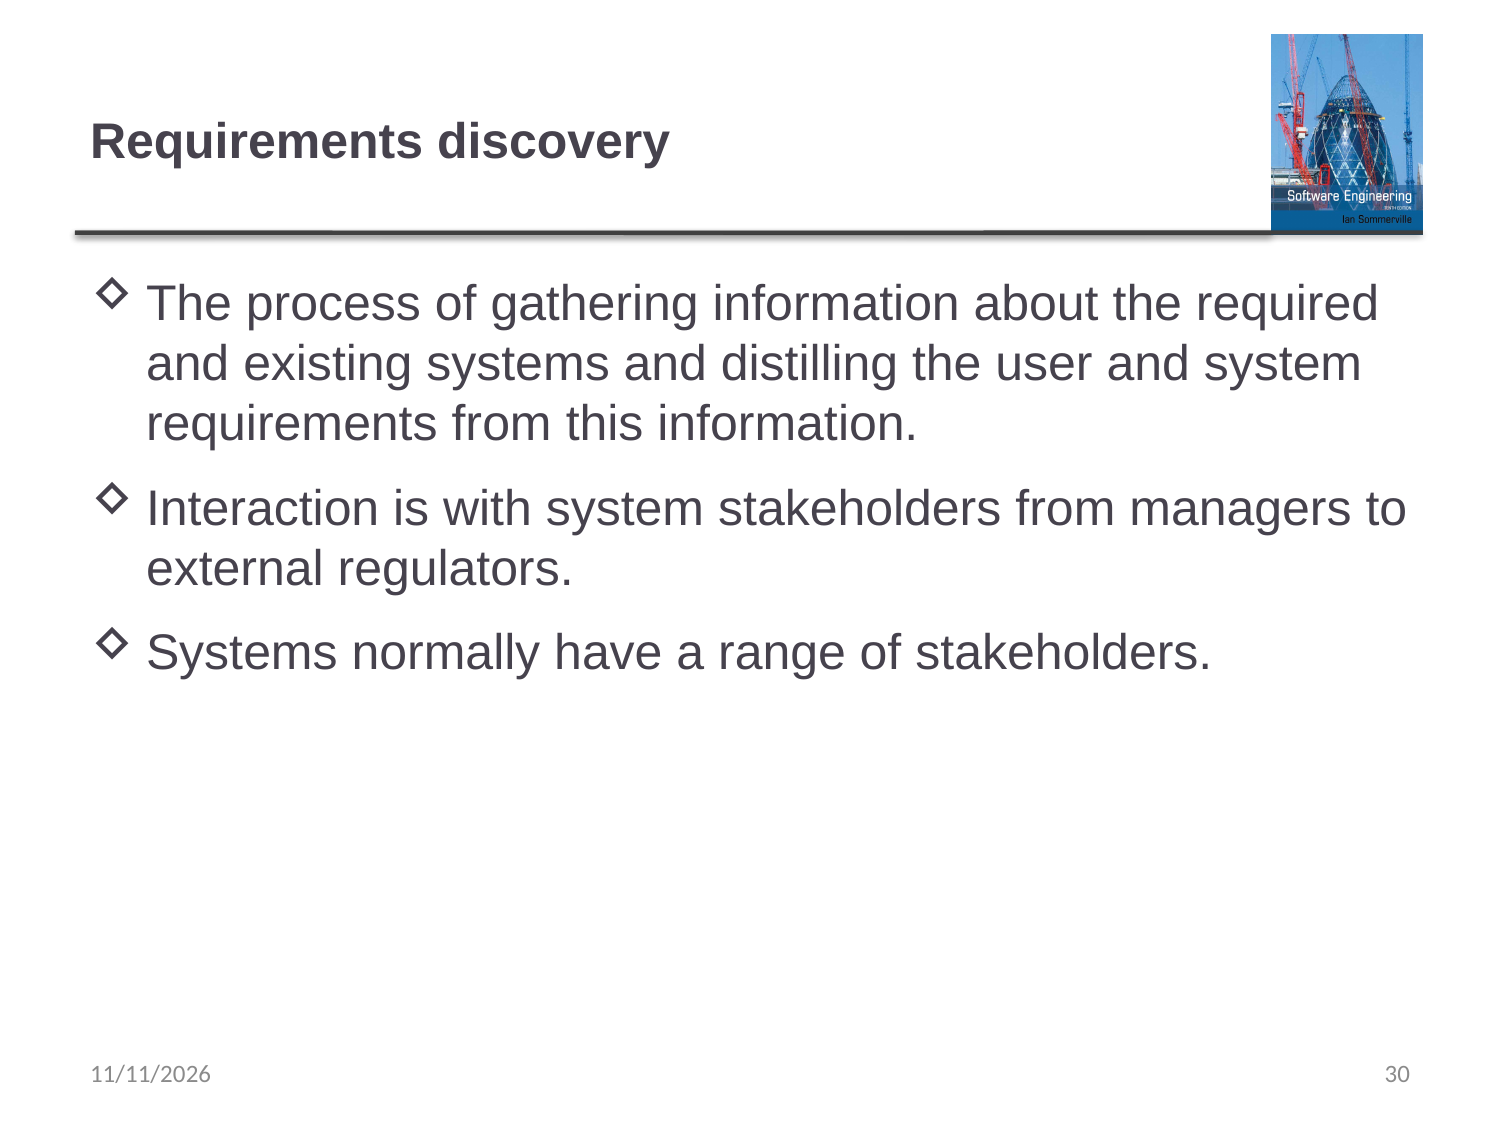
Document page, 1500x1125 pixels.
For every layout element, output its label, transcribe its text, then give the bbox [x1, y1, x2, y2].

title Requirements discovery [74, 44, 1272, 233]
slide_number 30 [1074, 1042, 1425, 1103]
list The process of gathering information about the required and existing systems and distilling the user and system requirements from this information. Interaction is with system stakeholders from managers to external regulators. Systems normally have a range of stakeholders. [75, 262, 1425, 1005]
picture [1271, 34, 1423, 230]
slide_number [75, 1042, 425, 1103]
